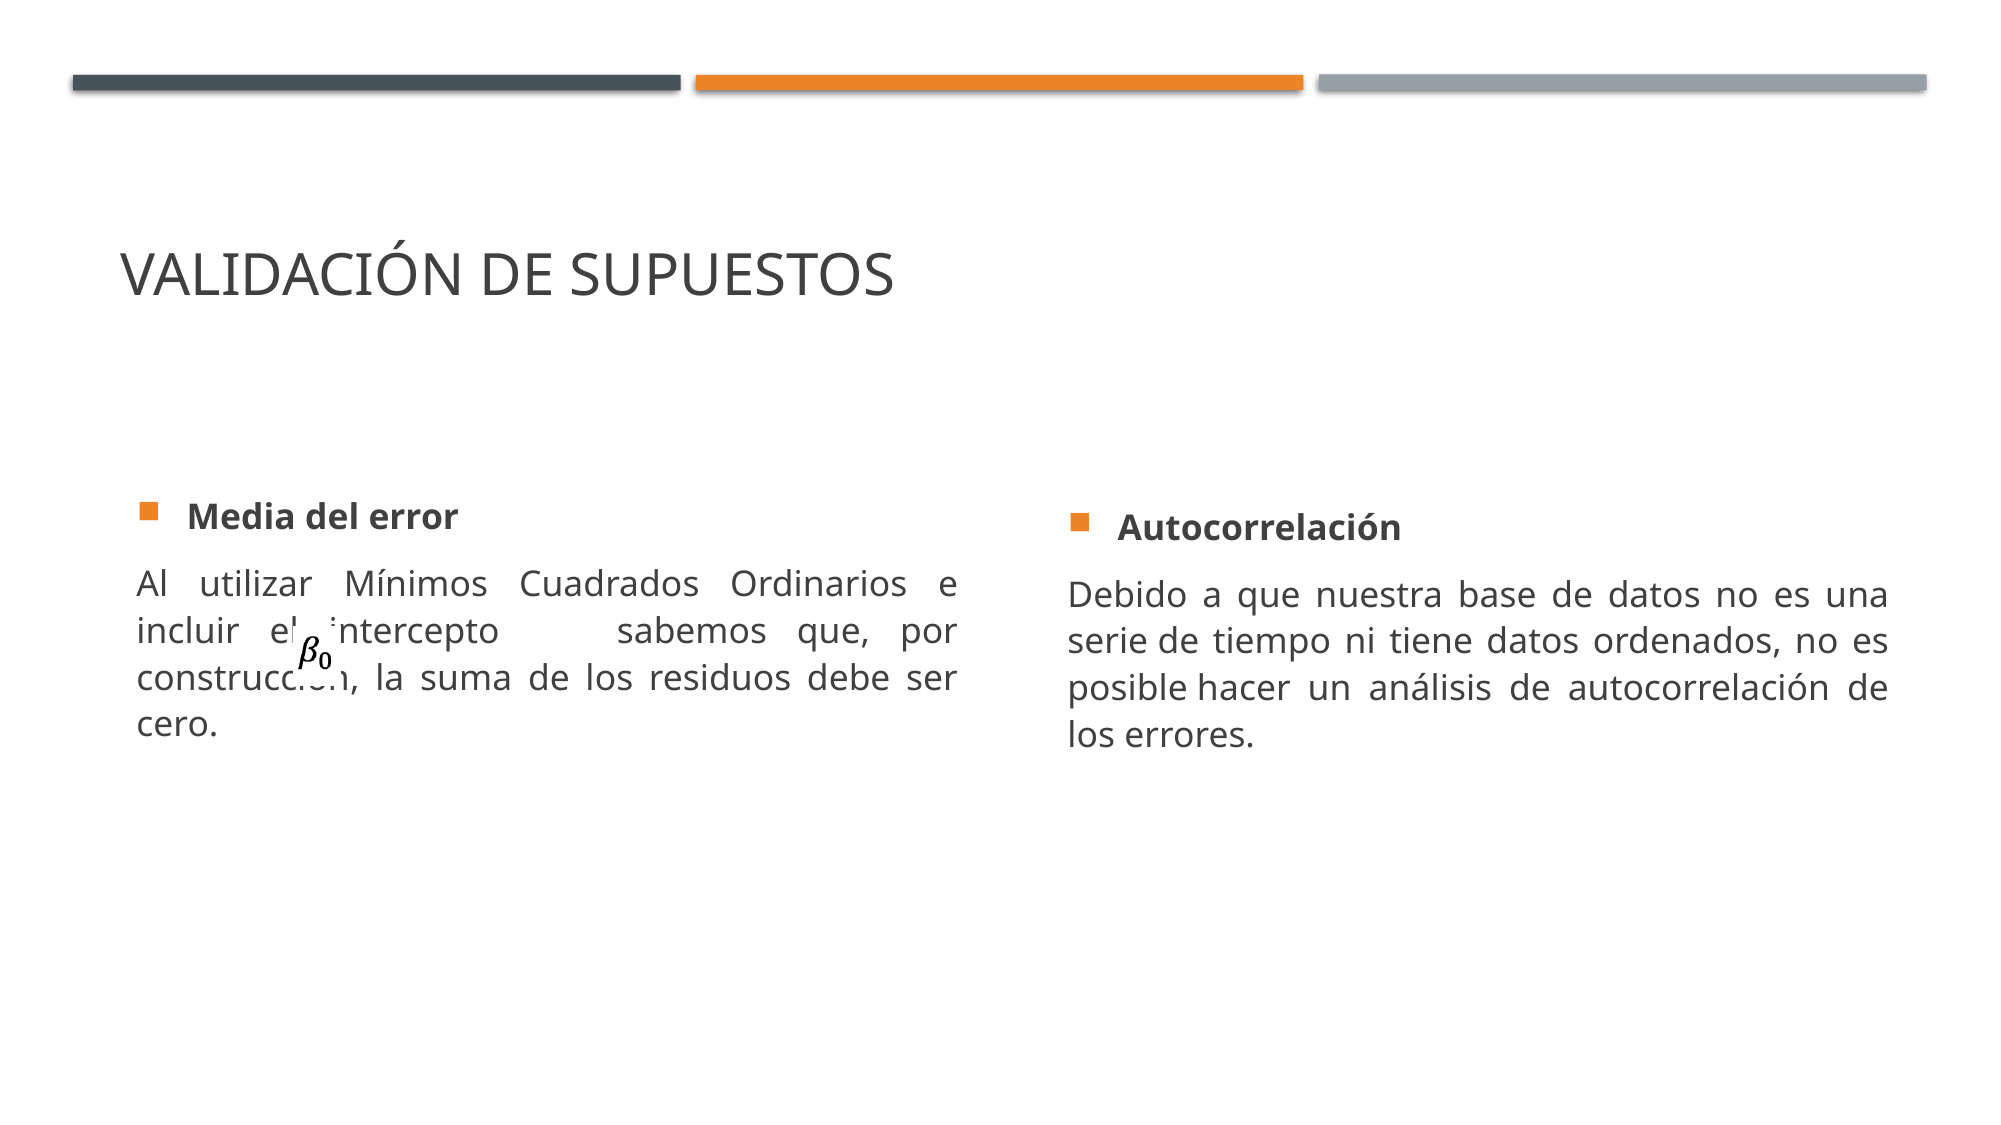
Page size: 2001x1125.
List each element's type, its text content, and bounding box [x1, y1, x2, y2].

list Media del error Al utilizar Mínimos Cuadrados Ordinarios e incluir el intercepto sabemos que, por construcción, la suma de los residuos debe ser cero. [121, 451, 974, 1048]
picture [293, 625, 342, 686]
list Autocorrelación Debido a que nuestra base de datos no es una serie de tiempo ni tiene datos ordenados, no es posible hacer un análisis de autocorrelación de los errores. [1052, 329, 1905, 926]
title VALIDACIÓN DE SUPUESTOS [105, 152, 1916, 315]
